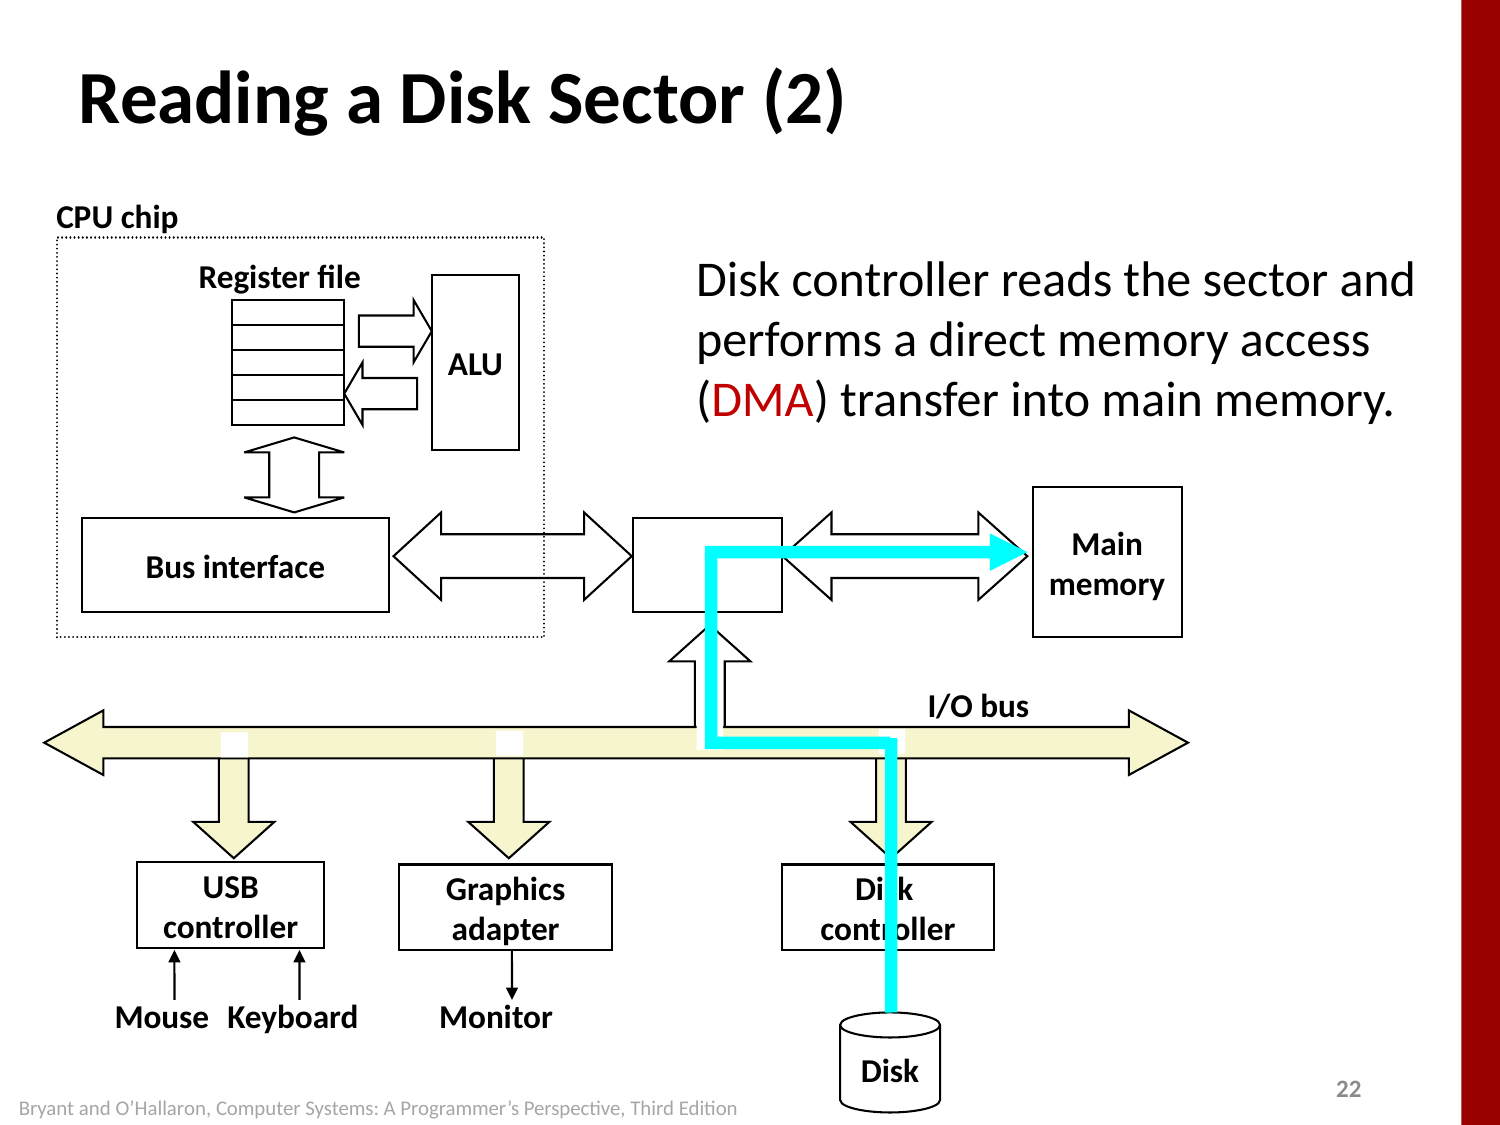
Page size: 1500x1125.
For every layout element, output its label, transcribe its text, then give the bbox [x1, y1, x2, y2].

text_box [168, 949, 181, 987]
text_box [850, 759, 891, 859]
table_header SCSI [840, 1012, 940, 1037]
text_box I/O bus [912, 677, 1045, 732]
text_box [495, 730, 524, 756]
text_box [696, 725, 724, 750]
text_box Main memory [1032, 487, 1182, 638]
text_box [669, 624, 711, 726]
text_box Graphics adapter [399, 864, 612, 950]
text_box Disk controller [781, 864, 891, 950]
text_box Disk controller [892, 864, 995, 950]
text_box Disk [840, 1012, 941, 1113]
text_box Bus interface [81, 517, 389, 613]
title Reading a Disk Sector (2) [63, 30, 1310, 157]
text_box USB controller [137, 862, 325, 948]
text_box [712, 626, 751, 726]
text_box [704, 545, 1028, 559]
text_box [724, 710, 1189, 775]
text_box [788, 512, 1015, 552]
text_box [782, 553, 1028, 600]
text_box [220, 732, 249, 758]
text_box Keyboard [212, 987, 374, 1043]
text_box [468, 759, 550, 859]
text_box [293, 949, 306, 987]
text_box [632, 517, 782, 613]
text_box [56, 237, 545, 638]
text_box Mouse [99, 987, 212, 1043]
text_box [545, 512, 632, 600]
text_box [878, 729, 906, 755]
text_box Bryant and O’Hallaron, Computer Systems: A Programmer’s Perspective, Third Edition [4, 1087, 754, 1125]
text_box [44, 710, 891, 775]
text_box [193, 759, 275, 859]
text_box [892, 759, 932, 858]
text_box Monitor [424, 987, 568, 1043]
text_box CPU chip [41, 187, 194, 243]
text_box Disk controller reads the sector and performs a direct memory access (DMA) transfer into main memory. [681, 238, 1437, 434]
